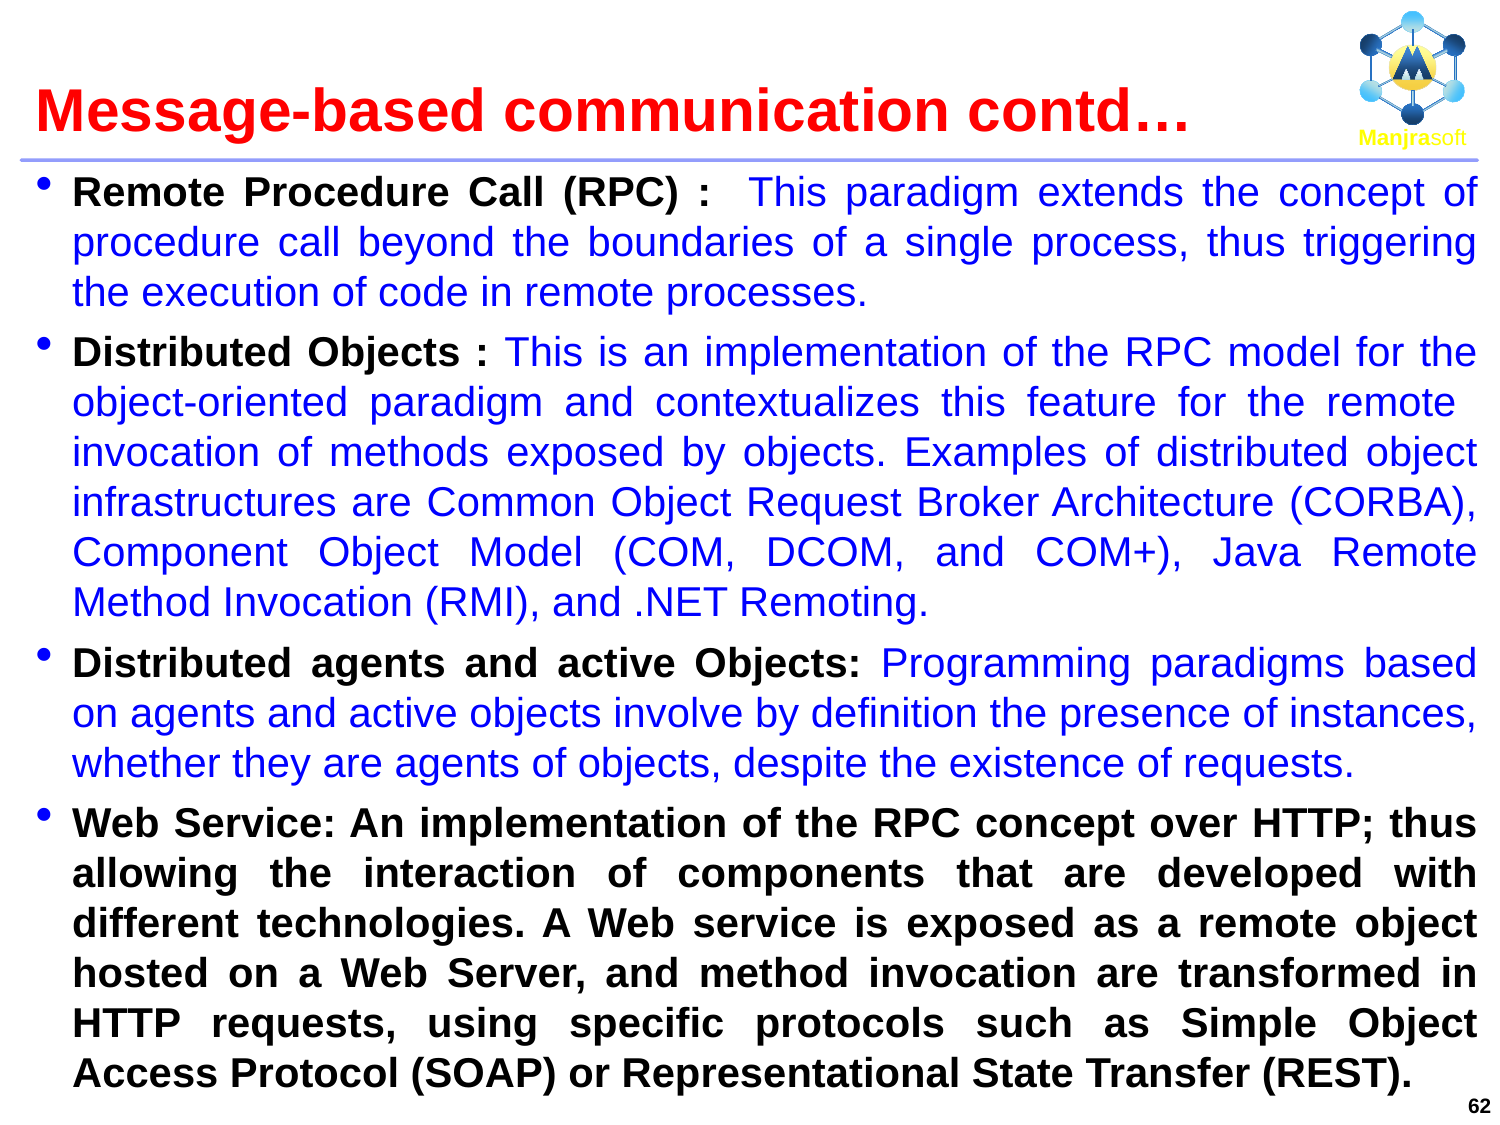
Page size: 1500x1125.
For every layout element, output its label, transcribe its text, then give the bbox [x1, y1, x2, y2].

title Message-based communication contd… [26, 0, 1479, 145]
slide_number 62 [1364, 1093, 1500, 1120]
list Remote Procedure Call (RPC) : This paradigm extends the concept of procedure call beyond the boundaries of a single process, thus triggering the execution of code in remote processes. Distributed Objects : This is an implementation of the RPC model for the object-oriented paradigm and contextualizes this feature for the remote invocation of methods exposed by objects. Examples of distributed object infrastructures are Common Object Request Broker Architecture (CORBA), Component Object Model (COM, DCOM, and COM+), Java Remote Method Invocation (RMI), and .NET Remoting. Distributed agents and active Objects: Programming paradigms based on agents and active objects involve by definition the presence of instances, whether they are agents of objects, despite the existence of requests. Web Service: An implementation of the RPC concept over HTTP; thus allowing the interaction of components that are developed with different technologies. A Web service is exposed as a remote object hosted on a Web Server, and method invocation are transformed in HTTP requests, using specific protocols such as Simple Object Access Protocol (SOAP) or Representational State Transfer (REST). [26, 159, 1479, 1076]
